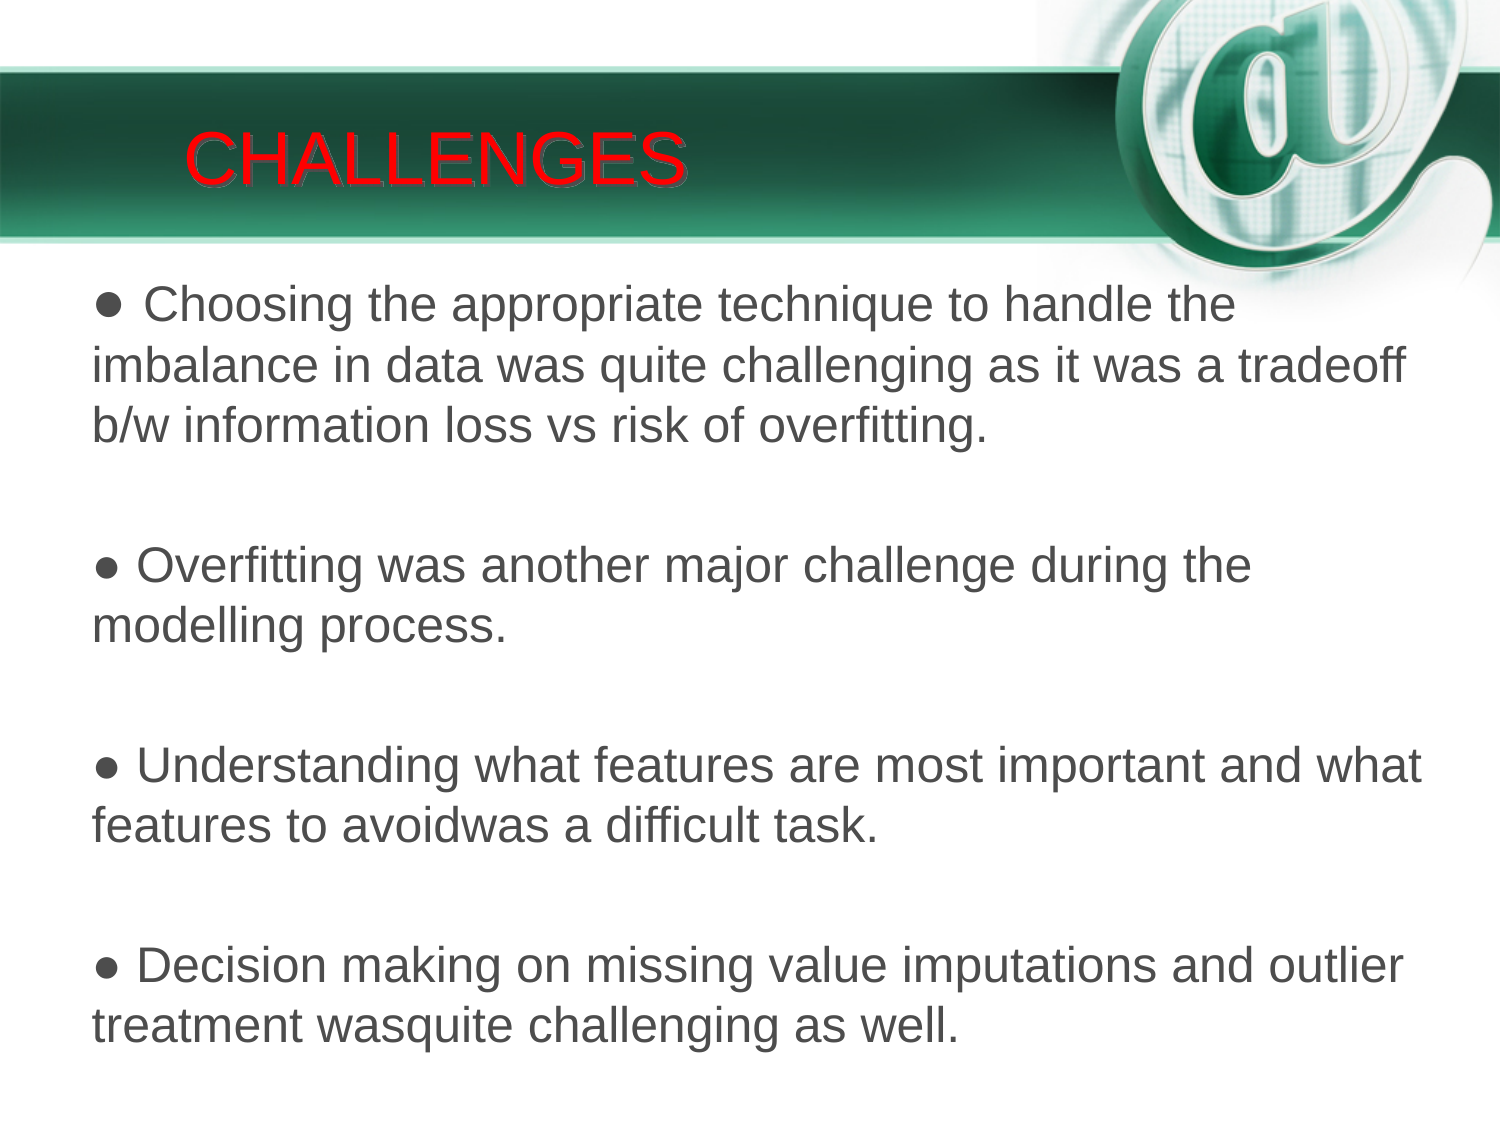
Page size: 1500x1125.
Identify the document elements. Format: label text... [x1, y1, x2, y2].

title CHALLENGES [168, 112, 1424, 197]
picture [0, 0, 1500, 1125]
list ● Choosing the appropriate technique to handle the imbalance in data was quite challenging as it was a tradeoff b/w information loss vs risk of overfitting. ● Overfitting was another major challenge during the modelling process. ● Understanding what features are most important and what features to avoidwas a difficult task. ● Decision making on missing value imputations and outlier treatment wasquite challenging as well. [76, 255, 1448, 1095]
